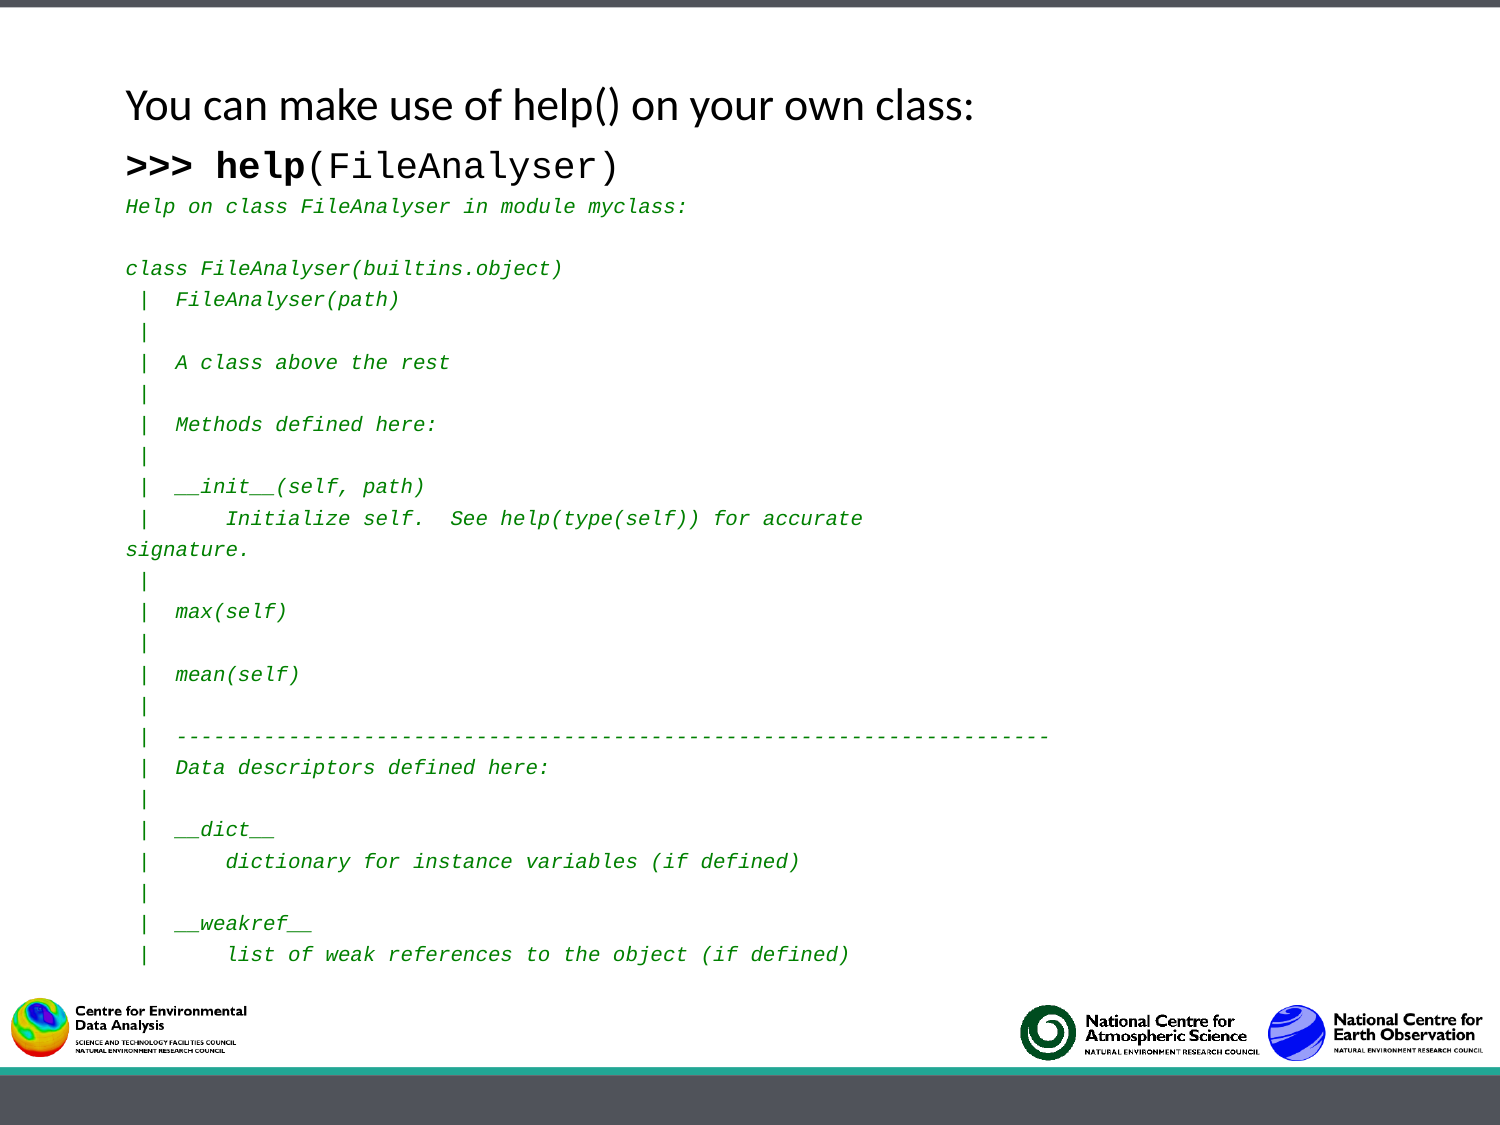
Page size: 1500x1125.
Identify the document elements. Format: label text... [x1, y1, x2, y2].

picture [0, 0, 1500, 1125]
text_box You can make use of help() on your own class: >>> help(FileAnalyser) Help on class FileAnalyser in module myclass: class FileAnalyser(builtins.object) | FileAnalyser(path) | | A class above the rest | | Methods defined here: | | __init__(self, path) | Initialize self. See help(type(self)) for accurate signature. | | max(self) | | mean(self) | | ---------------------------------------------------------------------- | Data descriptors defined here: | | __dict__ | dictionary for instance variables (if defined) | | __weakref__ | list of weak references to the object (if defined) [112, 54, 1388, 888]
